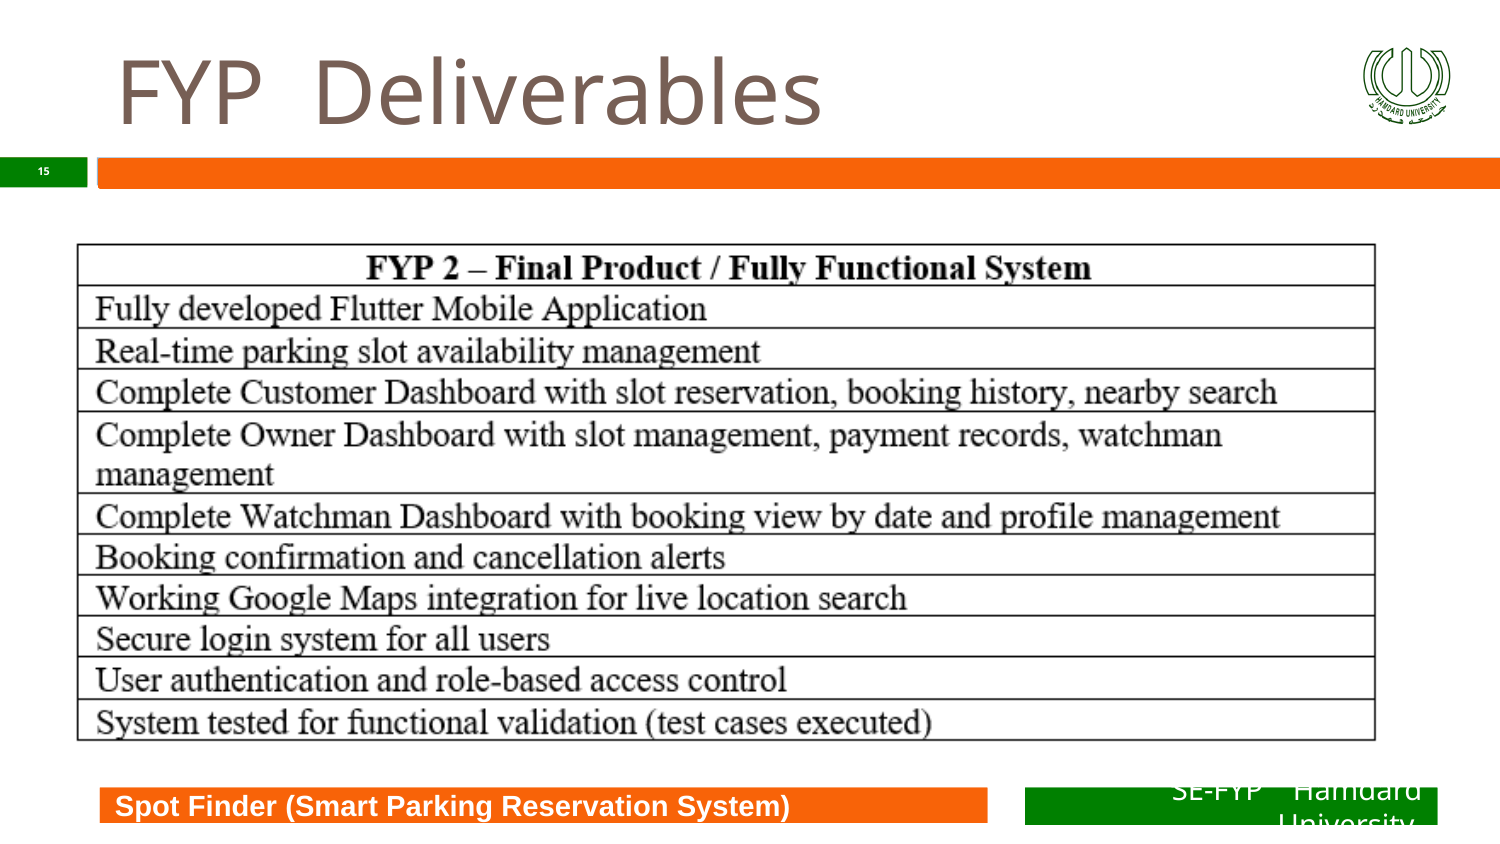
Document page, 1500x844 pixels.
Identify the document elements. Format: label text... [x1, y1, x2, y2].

title FYP Deliverables [100, 28, 1350, 150]
slide_number SE-FYP Hamdard University [1025, 787, 1438, 825]
slide_number ‹#› [0, 157, 88, 188]
footer Spot Finder (Smart Parking Reservation System) [99, 787, 988, 823]
picture [67, 226, 1383, 748]
picture [1362, 46, 1453, 126]
